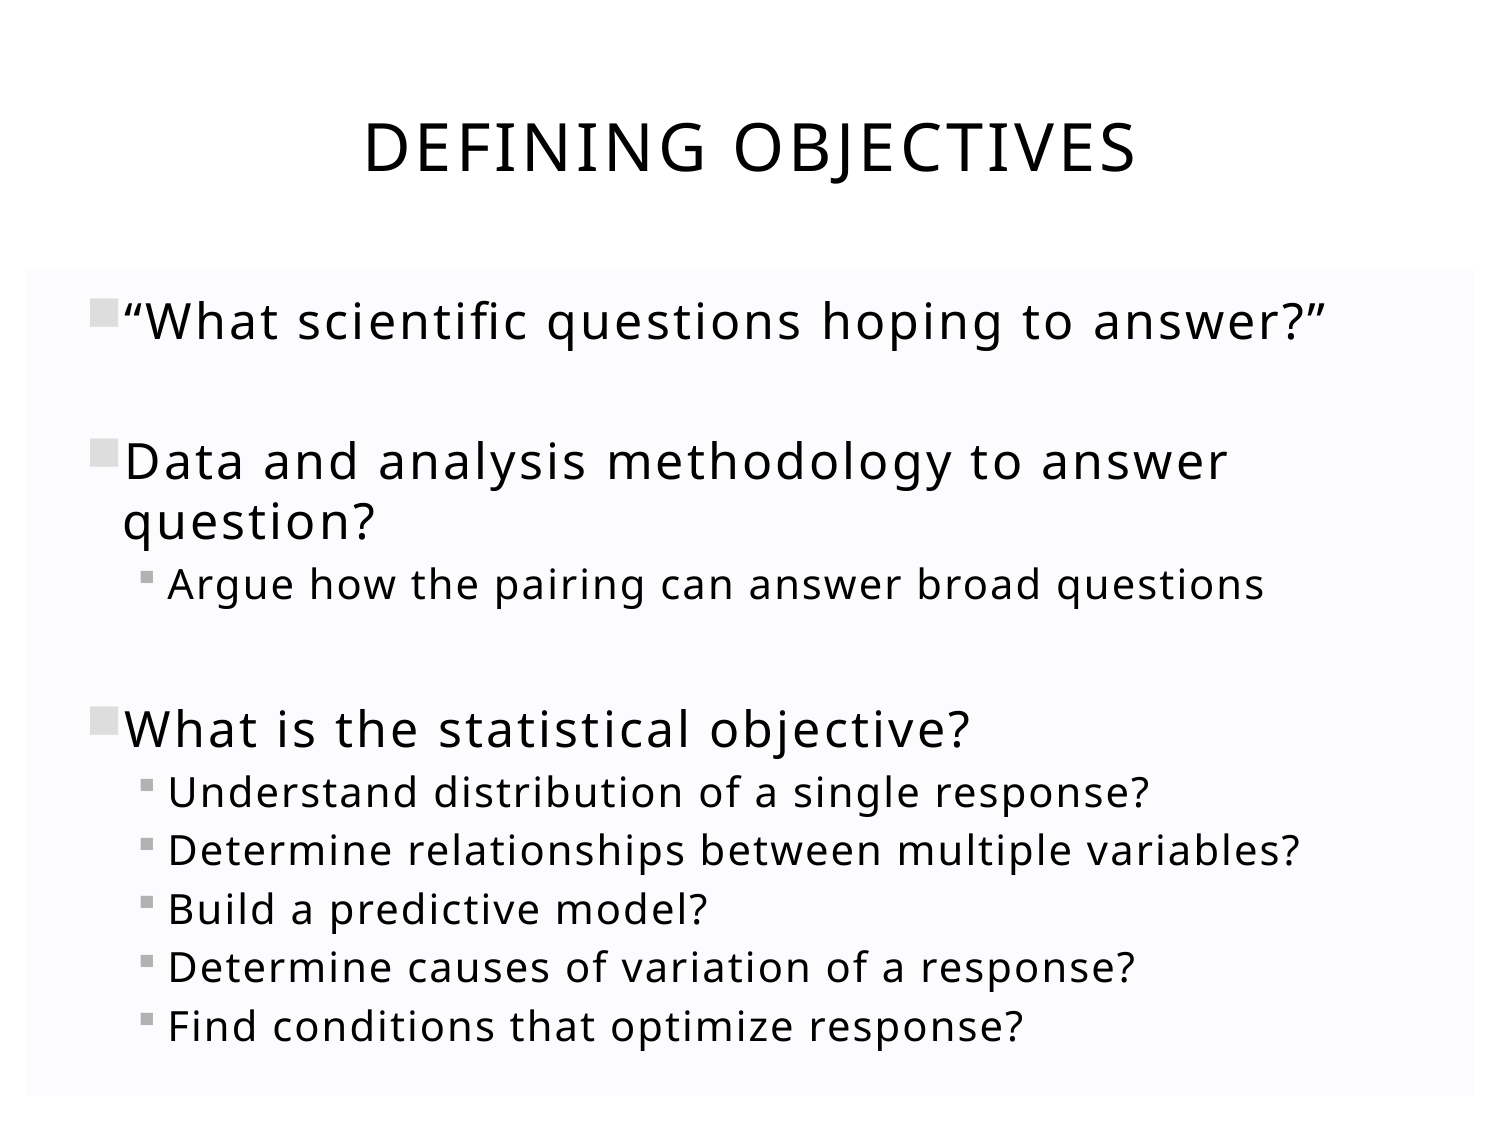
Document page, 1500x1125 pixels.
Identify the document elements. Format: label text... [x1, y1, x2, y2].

list “What scientific questions hoping to answer?” Data and analysis methodology to answer question? Argue how the pairing can answer broad questions What is the statistical objective? Understand distribution of a single response? Determine relationships between multiple variables? Build a predictive model? Determine causes of variation of a response? Find conditions that optimize response? [62, 281, 1442, 1093]
title Defining objectives [62, 58, 1438, 232]
